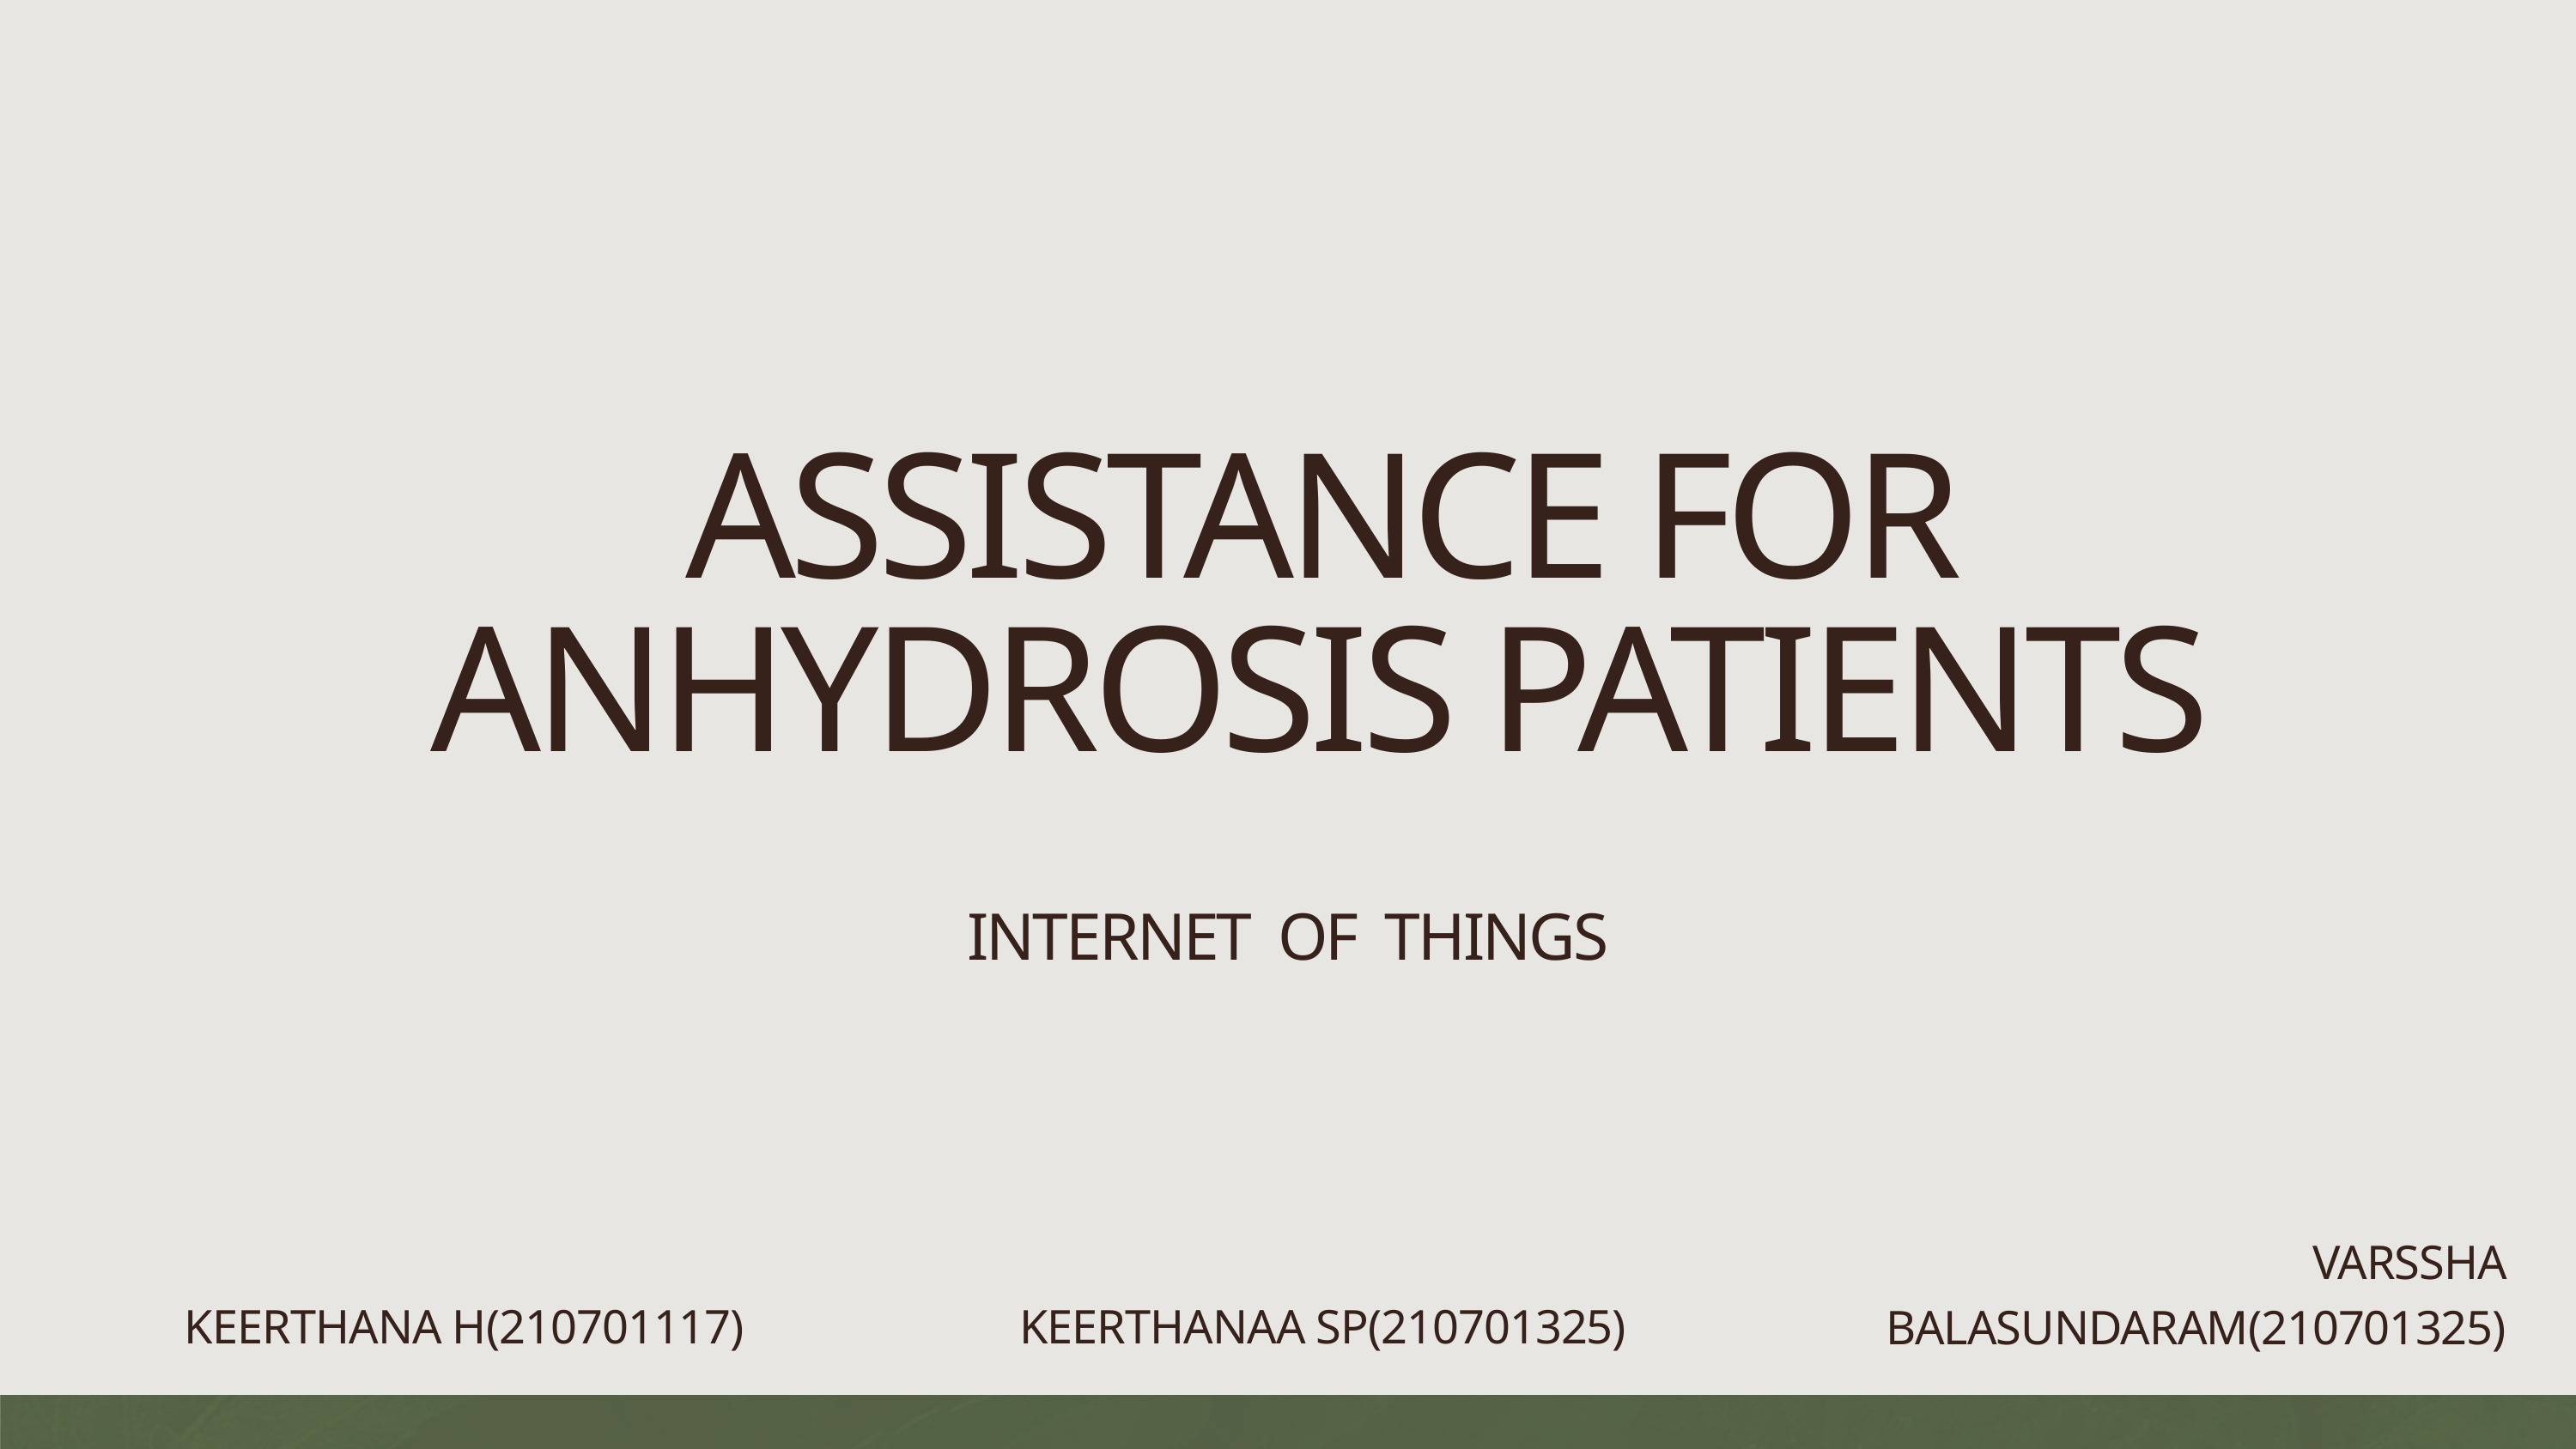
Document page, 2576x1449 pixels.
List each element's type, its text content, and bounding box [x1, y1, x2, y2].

text_box KEERTHANAA SP(210701325) [949, 1288, 1627, 1354]
text_box [0, 1395, 2576, 1449]
text_box KEERTHANA H(210701117) [108, 1288, 745, 1354]
text_box INTERNET OF THINGS [515, 882, 2061, 973]
text_box ASSISTANCE FOR ANHYDROSIS PATIENTS [341, 439, 2300, 961]
text_box VARSSHA BALASUNDARAM(210701325) [1696, 1223, 2507, 1355]
